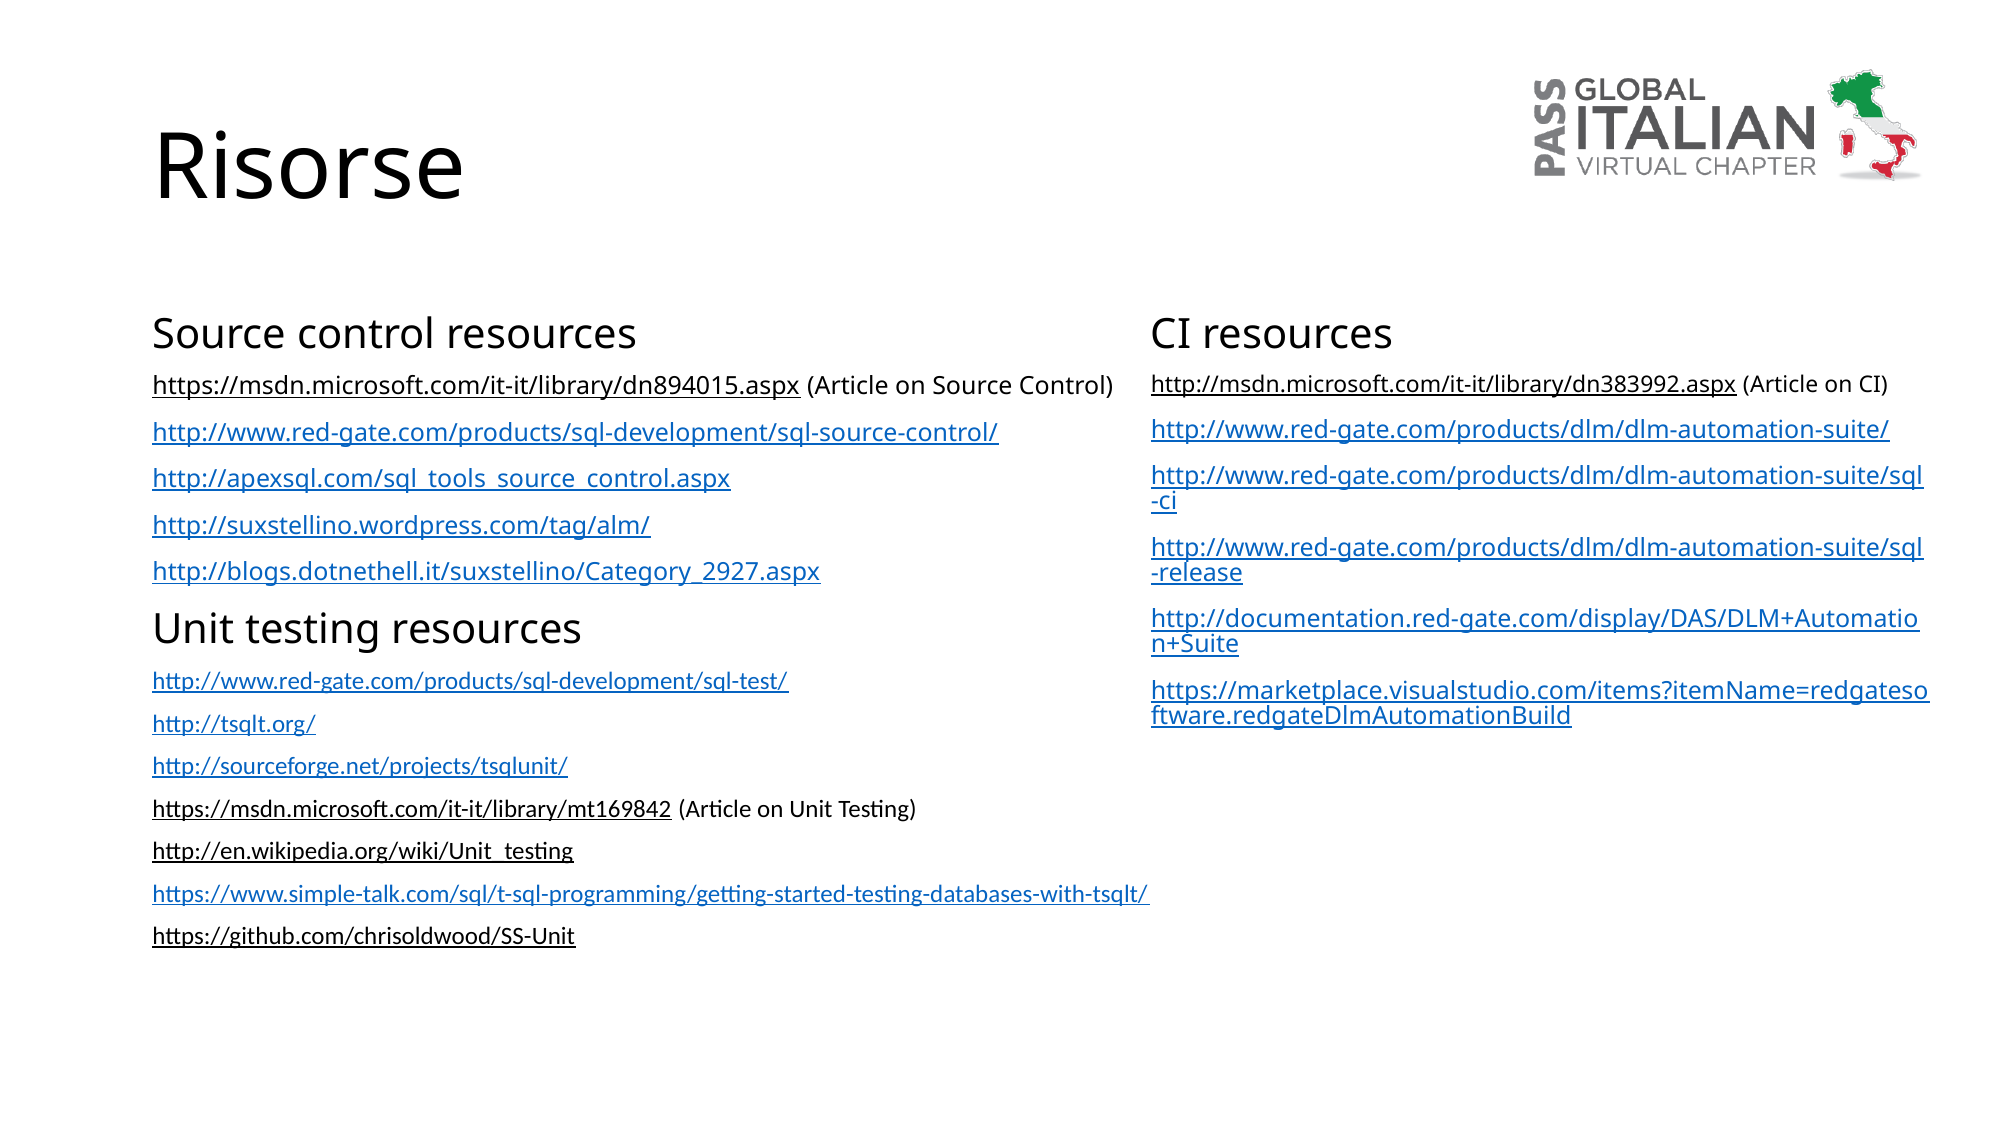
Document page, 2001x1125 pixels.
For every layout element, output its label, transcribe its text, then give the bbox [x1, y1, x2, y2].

title Risorse [137, 59, 1863, 278]
picture [1863, 59, 1931, 190]
text_box CI resources http://msdn.microsoft.com/it-it/library/dn383992.aspx (Article on CI) http://www.red-gate.com/products/dlm/dlm-automation-suite/ http://www.red-gate.com/products/dlm/dlm-automation-suite/sql-ci http://www.red-gate.com/products/dlm/dlm-automation-suite/sql-release http://documentation.red-gate.com/display/DAS/DLM+Automation+Suite https://marketplace.visualstudio.com/items?itemName=redgatesoftware.redgateDlmAutomationBuild [1135, 299, 1946, 1014]
list Source control resources https://msdn.microsoft.com/it-it/library/dn894015.aspx (Article on Source Control) http://www.red-gate.com/products/sql-development/sql-source-control/ http://apexsql.com/sql_tools_source_control.aspx http://suxstellino.wordpress.com/tag/alm/ http://blogs.dotnethell.it/suxstellino/Category_2927.aspx Unit testing resources http://www.red-gate.com/products/sql-development/sql-test/ http://tsqlt.org/ http://sourceforge.net/projects/tsqlunit/ https://msdn.microsoft.com/it-it/library/mt169842 (Article on Unit Testing) http://en.wikipedia.org/wiki/Unit_testing https://www.simple-talk.com/sql/t-sql-programming/getting-started-testing-databases-with-tsqlt/ https://github.com/chrisoldwood/SS-Unit [137, 299, 1135, 1014]
